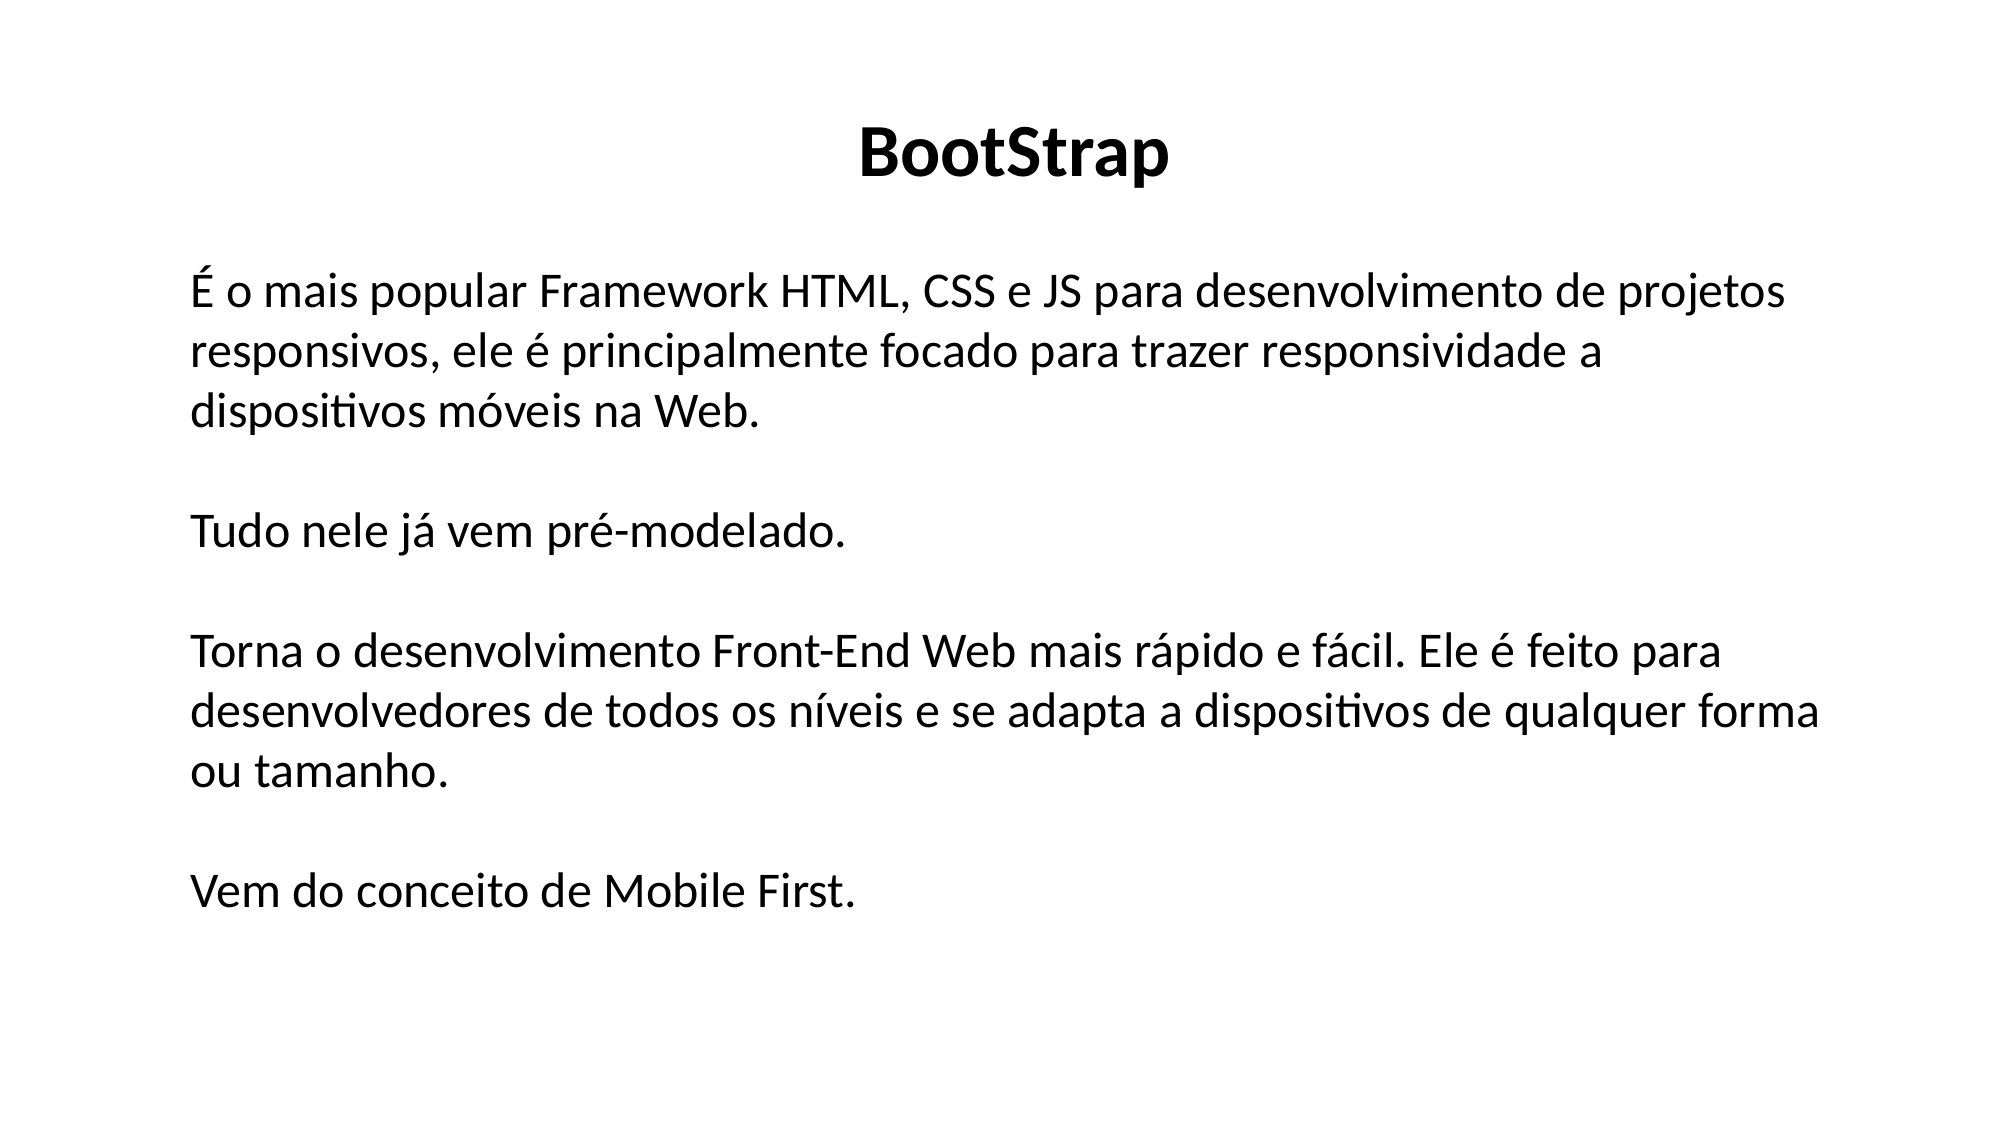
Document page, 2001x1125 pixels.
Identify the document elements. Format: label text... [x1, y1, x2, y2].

text_box BootStrap [843, 94, 1186, 200]
text_box É o mais popular Framework HTML, CSS e JS para desenvolvimento de projetos responsivos, ele é principalmente focado para trazer responsividade a dispositivos móveis na Web. Tudo nele já vem pré-modelado. Torna o desenvolvimento Front-End Web mais rápido e fácil. Ele é feito para desenvolvedores de todos os níveis e se adapta a dispositivos de qualquer forma ou tamanho. Vem do conceito de Mobile First. [175, 250, 1854, 926]
